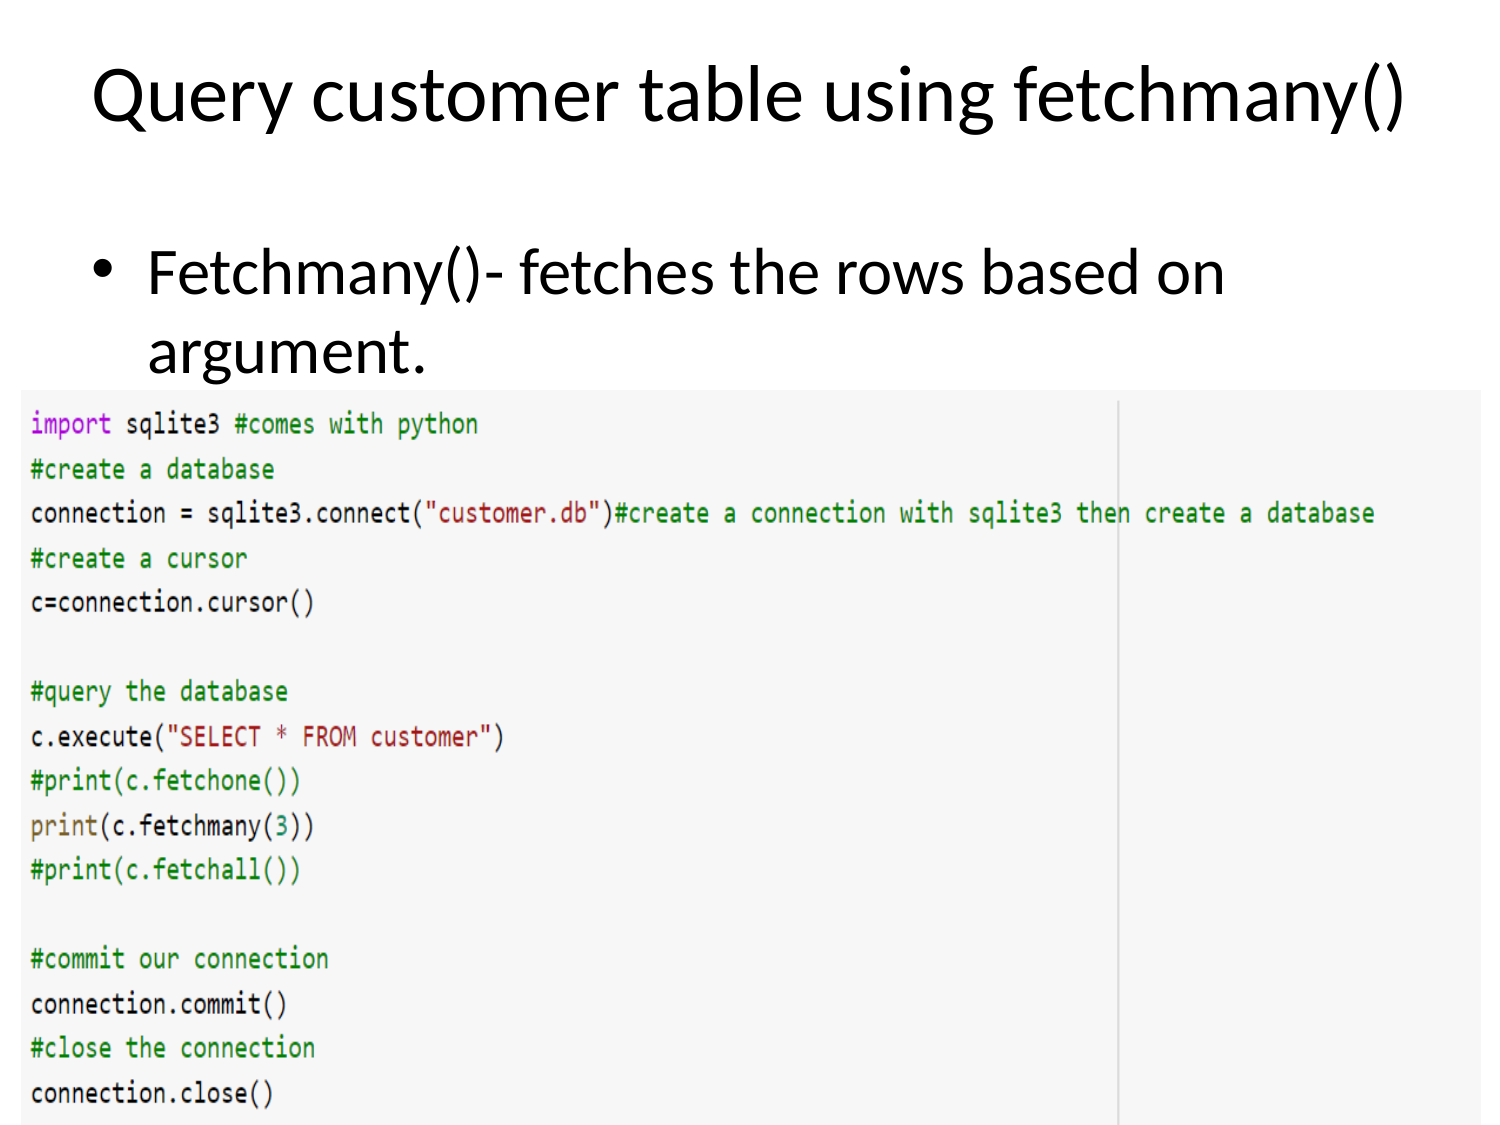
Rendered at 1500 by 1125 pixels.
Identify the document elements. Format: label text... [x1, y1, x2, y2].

picture [21, 390, 1481, 1125]
list Fetchmany()- fetches the rows based on argument. [75, 219, 1426, 389]
title Query customer table using fetchmany() [75, 19, 1426, 159]
